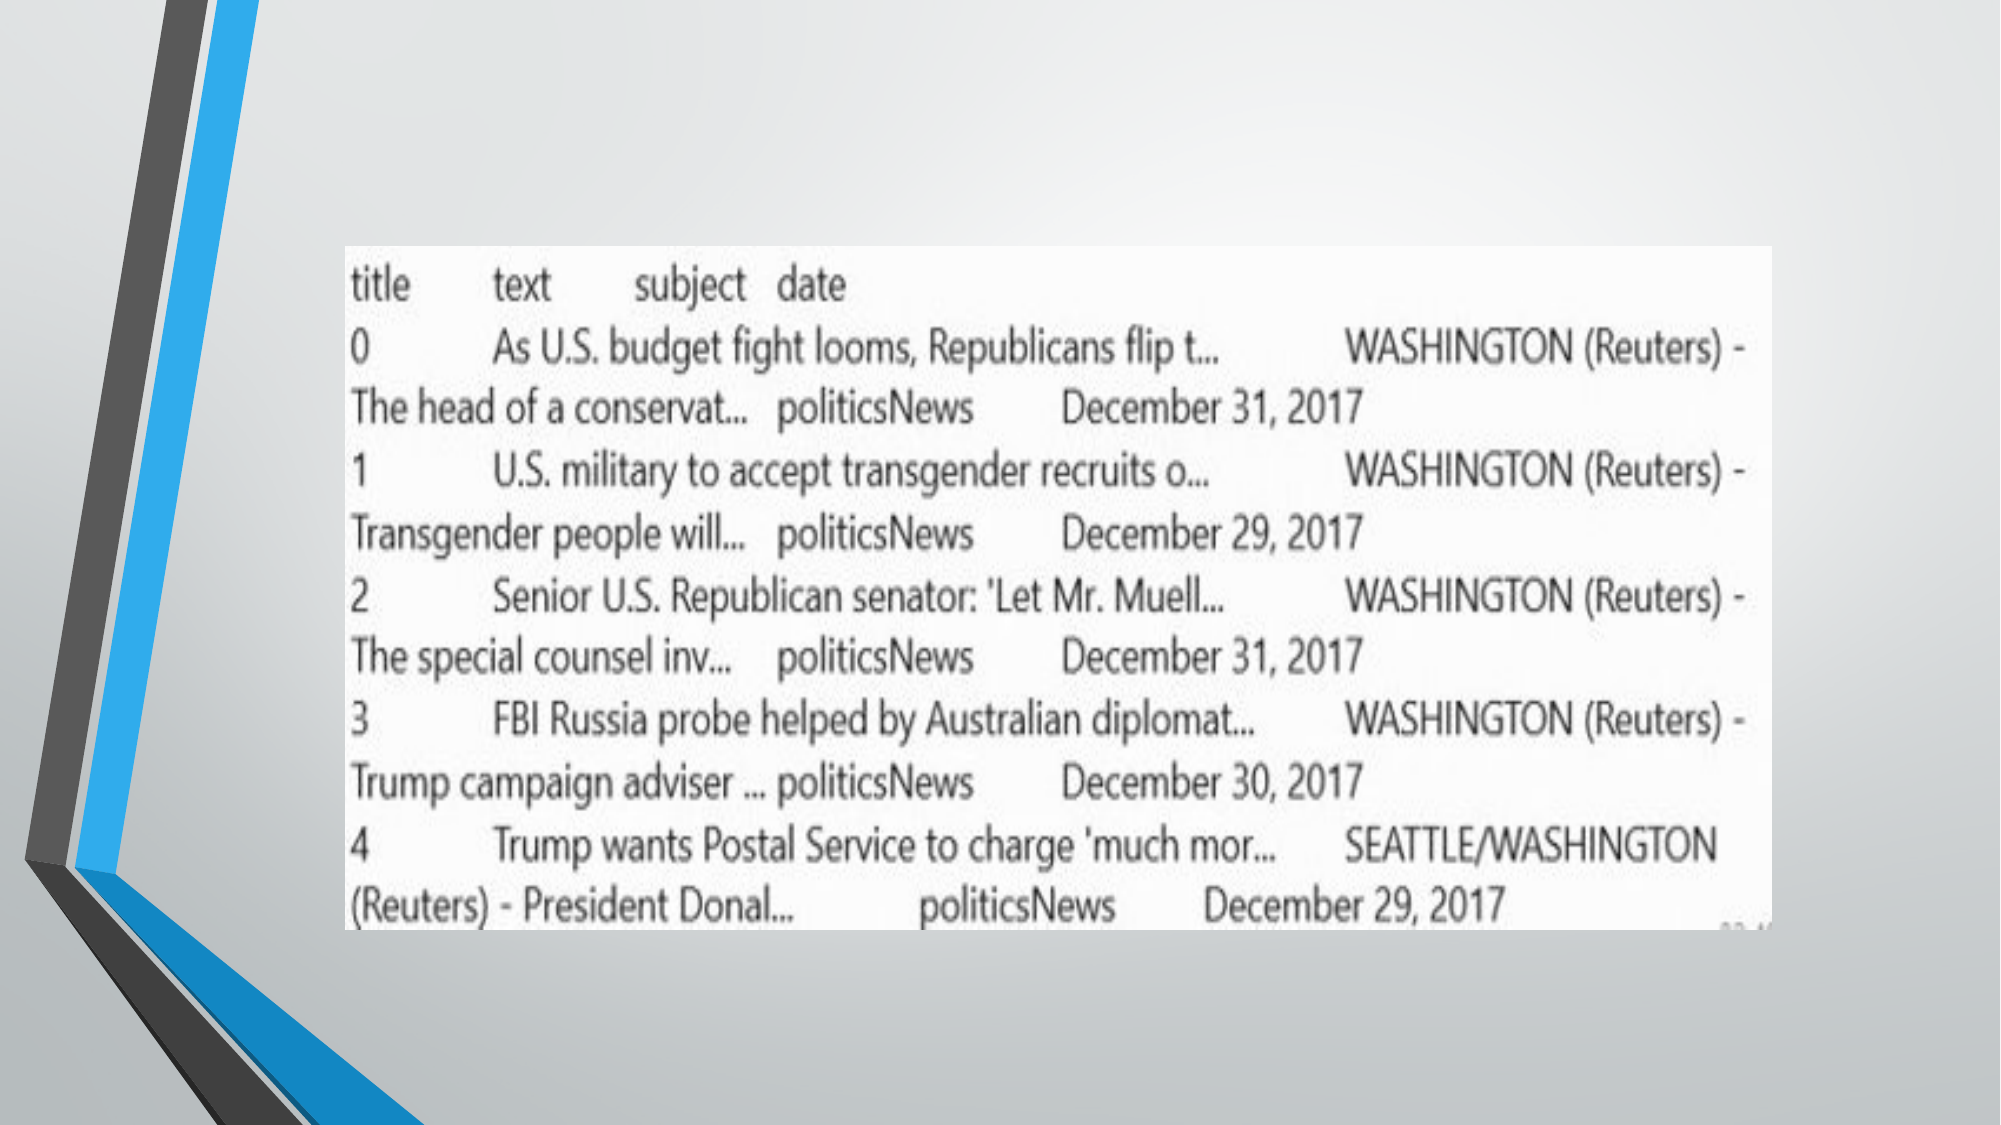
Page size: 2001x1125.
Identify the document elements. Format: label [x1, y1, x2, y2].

list [345, 246, 1772, 930]
